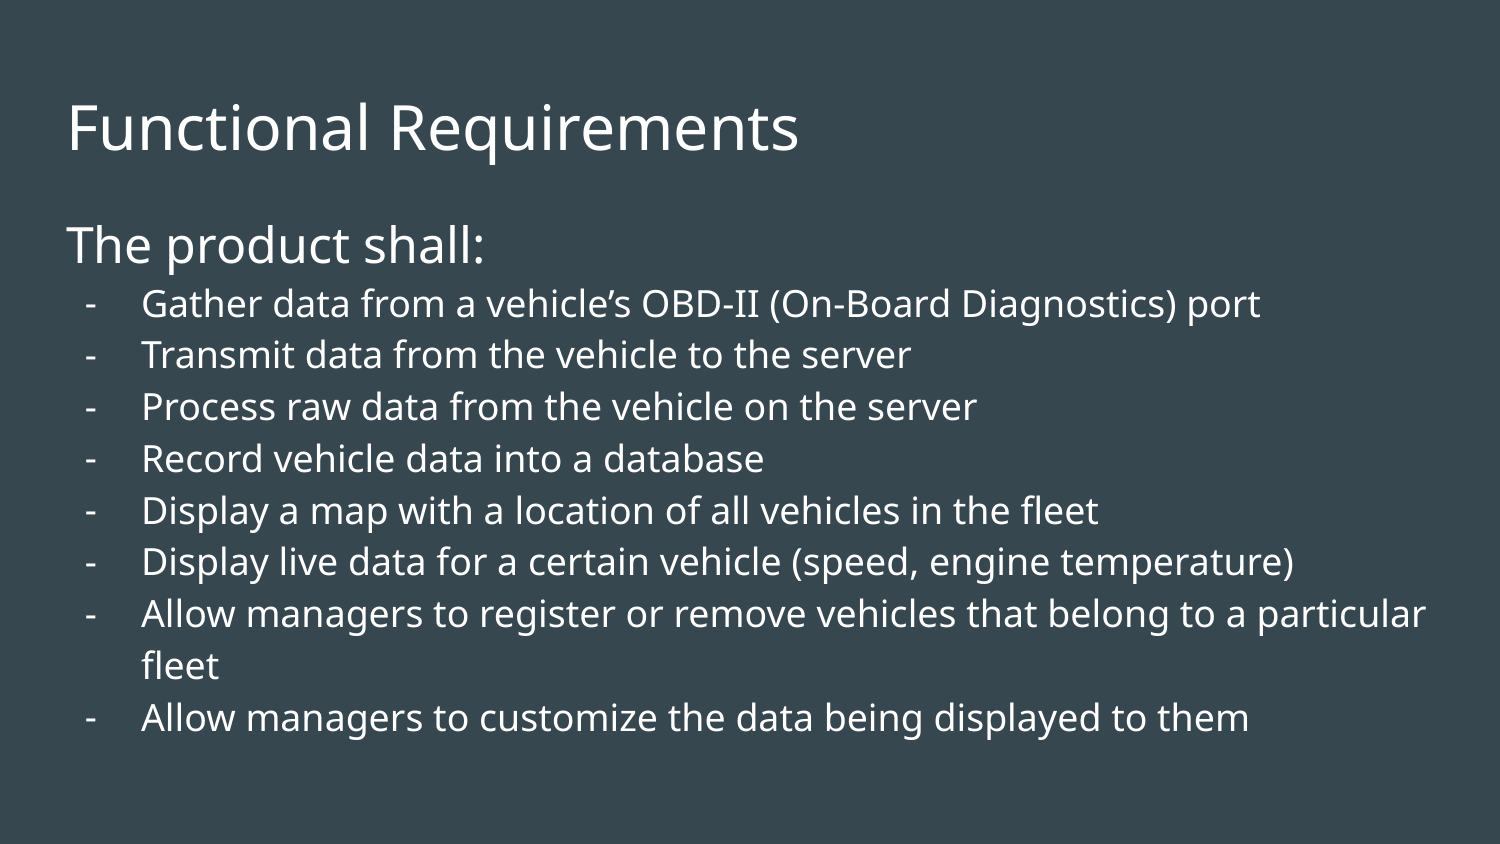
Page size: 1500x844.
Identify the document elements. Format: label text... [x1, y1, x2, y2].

title Functional Requirements [51, 72, 1449, 167]
list The product shall: Gather data from a vehicle’s OBD-II (On-Board Diagnostics) port Transmit data from the vehicle to the server Process raw data from the vehicle on the server Record vehicle data into a database Display a map with a location of all vehicles in the fleet Display live data for a certain vehicle (speed, engine temperature) Allow managers to register or remove vehicles that belong to a particular fleet Allow managers to customize the data being displayed to them [51, 189, 1449, 750]
